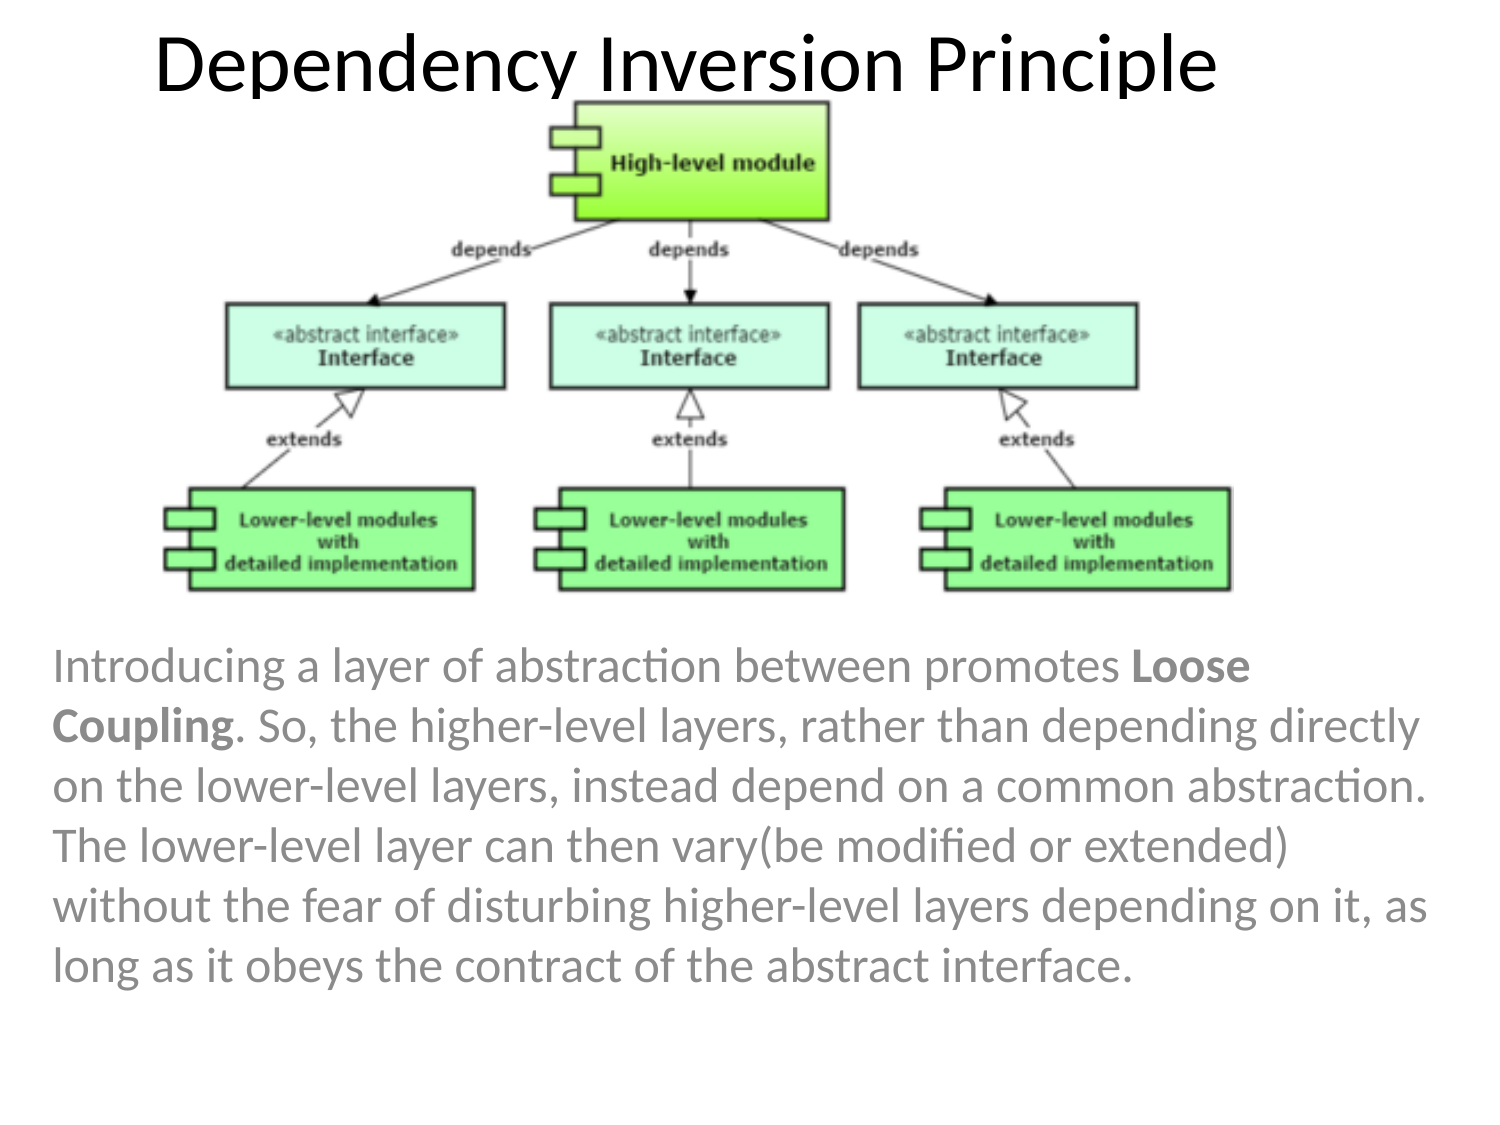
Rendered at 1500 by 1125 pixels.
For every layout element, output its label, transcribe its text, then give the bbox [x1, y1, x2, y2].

title Dependency Inversion Principle [50, 0, 1325, 116]
text_box Introducing a layer of abstraction between promotes Loose Coupling. So, the higher-level layers, rather than depending directly on the lower-level layers, instead depend on a common abstraction. The lower-level layer can then vary(be modified or extended) without the fear of disturbing higher-level layers depending on it, as long as it obeys the contract of the abstract interface. [37, 624, 1463, 1000]
picture [162, 99, 1234, 613]
